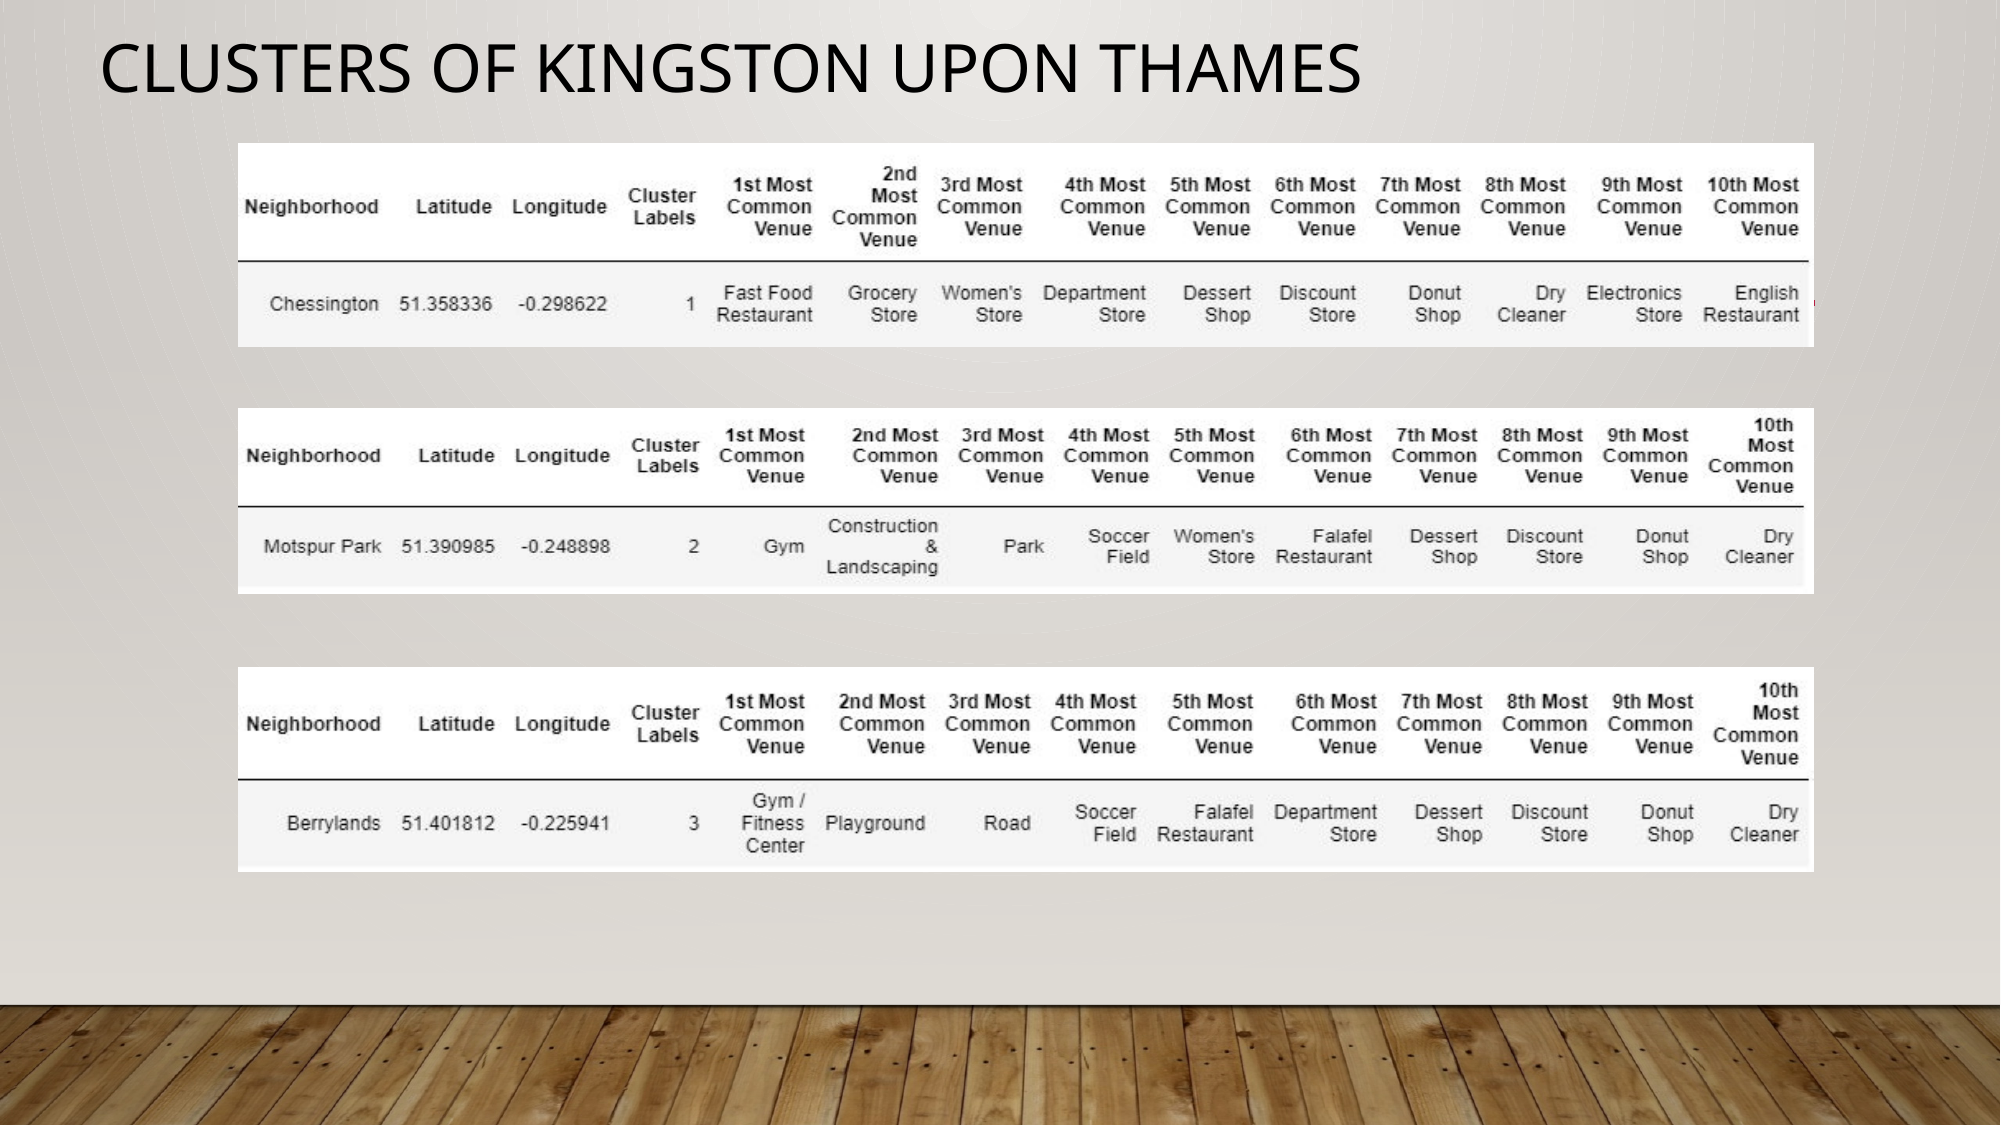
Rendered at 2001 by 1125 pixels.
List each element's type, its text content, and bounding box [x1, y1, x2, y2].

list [237, 143, 1814, 348]
text_box Clusters of KINGSTON UPON THAMES [84, 27, 2000, 144]
picture [237, 408, 1814, 594]
picture [0, 1005, 2000, 1125]
picture [237, 667, 1814, 872]
